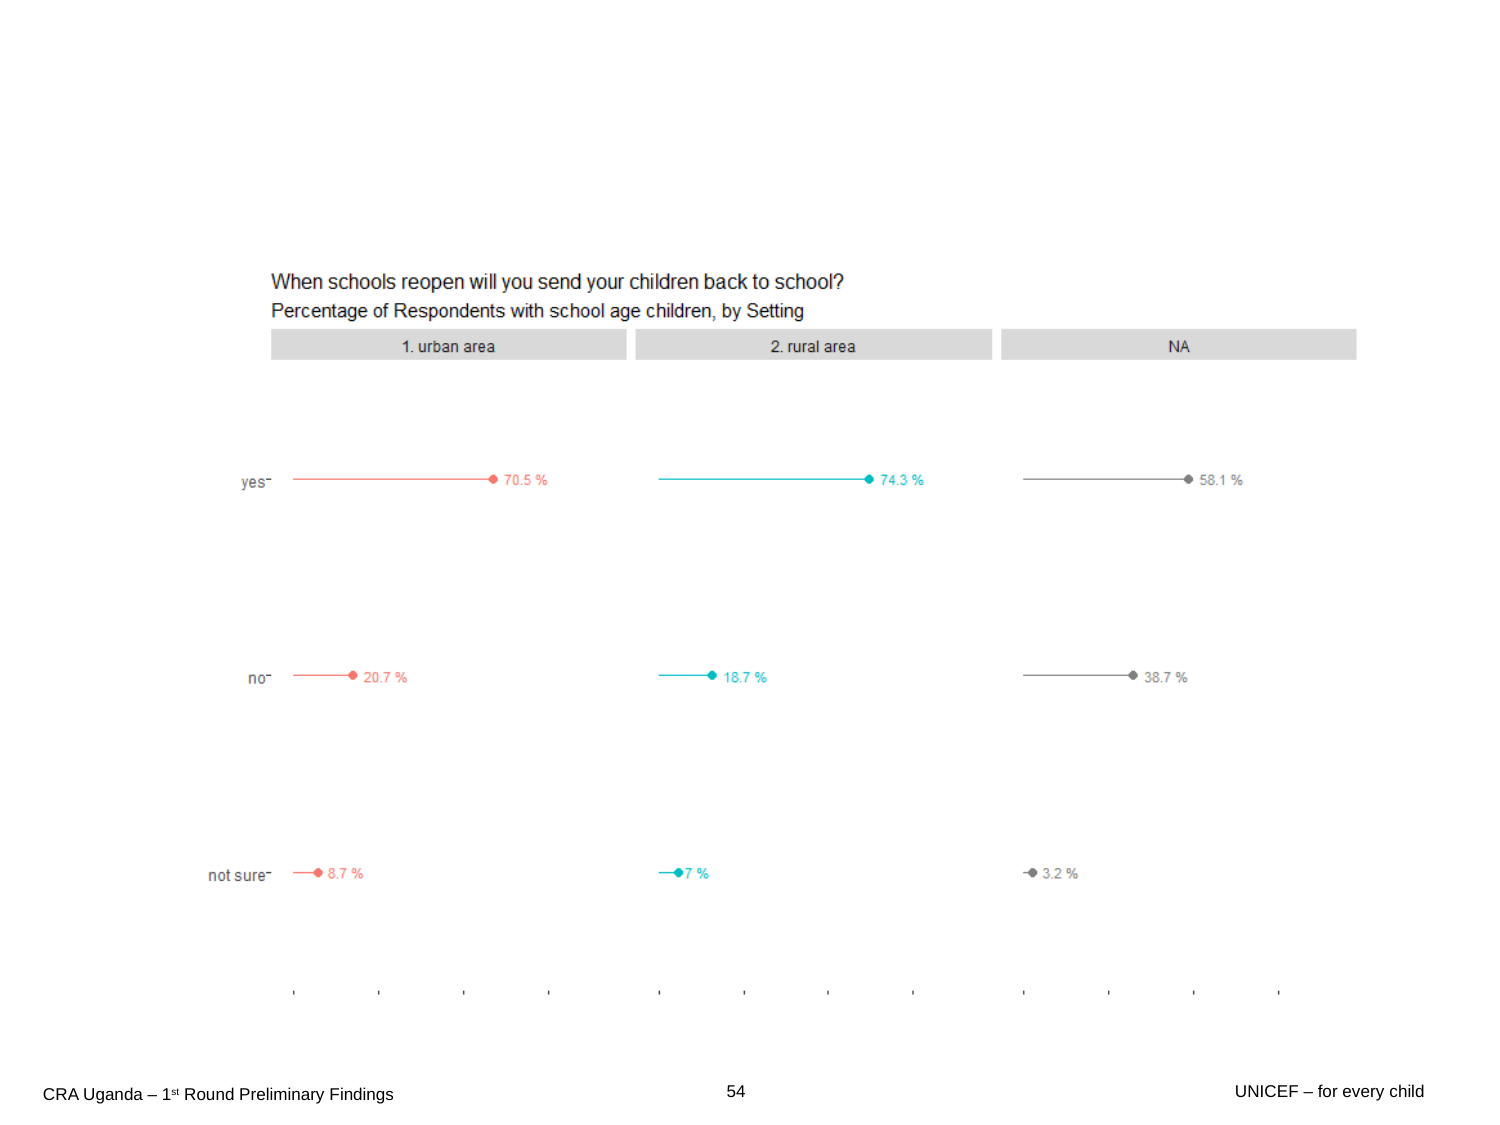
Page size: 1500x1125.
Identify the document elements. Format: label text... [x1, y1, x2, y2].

picture [130, 262, 1367, 1005]
text_box UNICEF – for every child [1087, 1079, 1425, 1107]
text_box 54 [707, 1079, 765, 1107]
slide_number CRA Uganda – 1st Round Preliminary Findings [42, 1079, 461, 1107]
